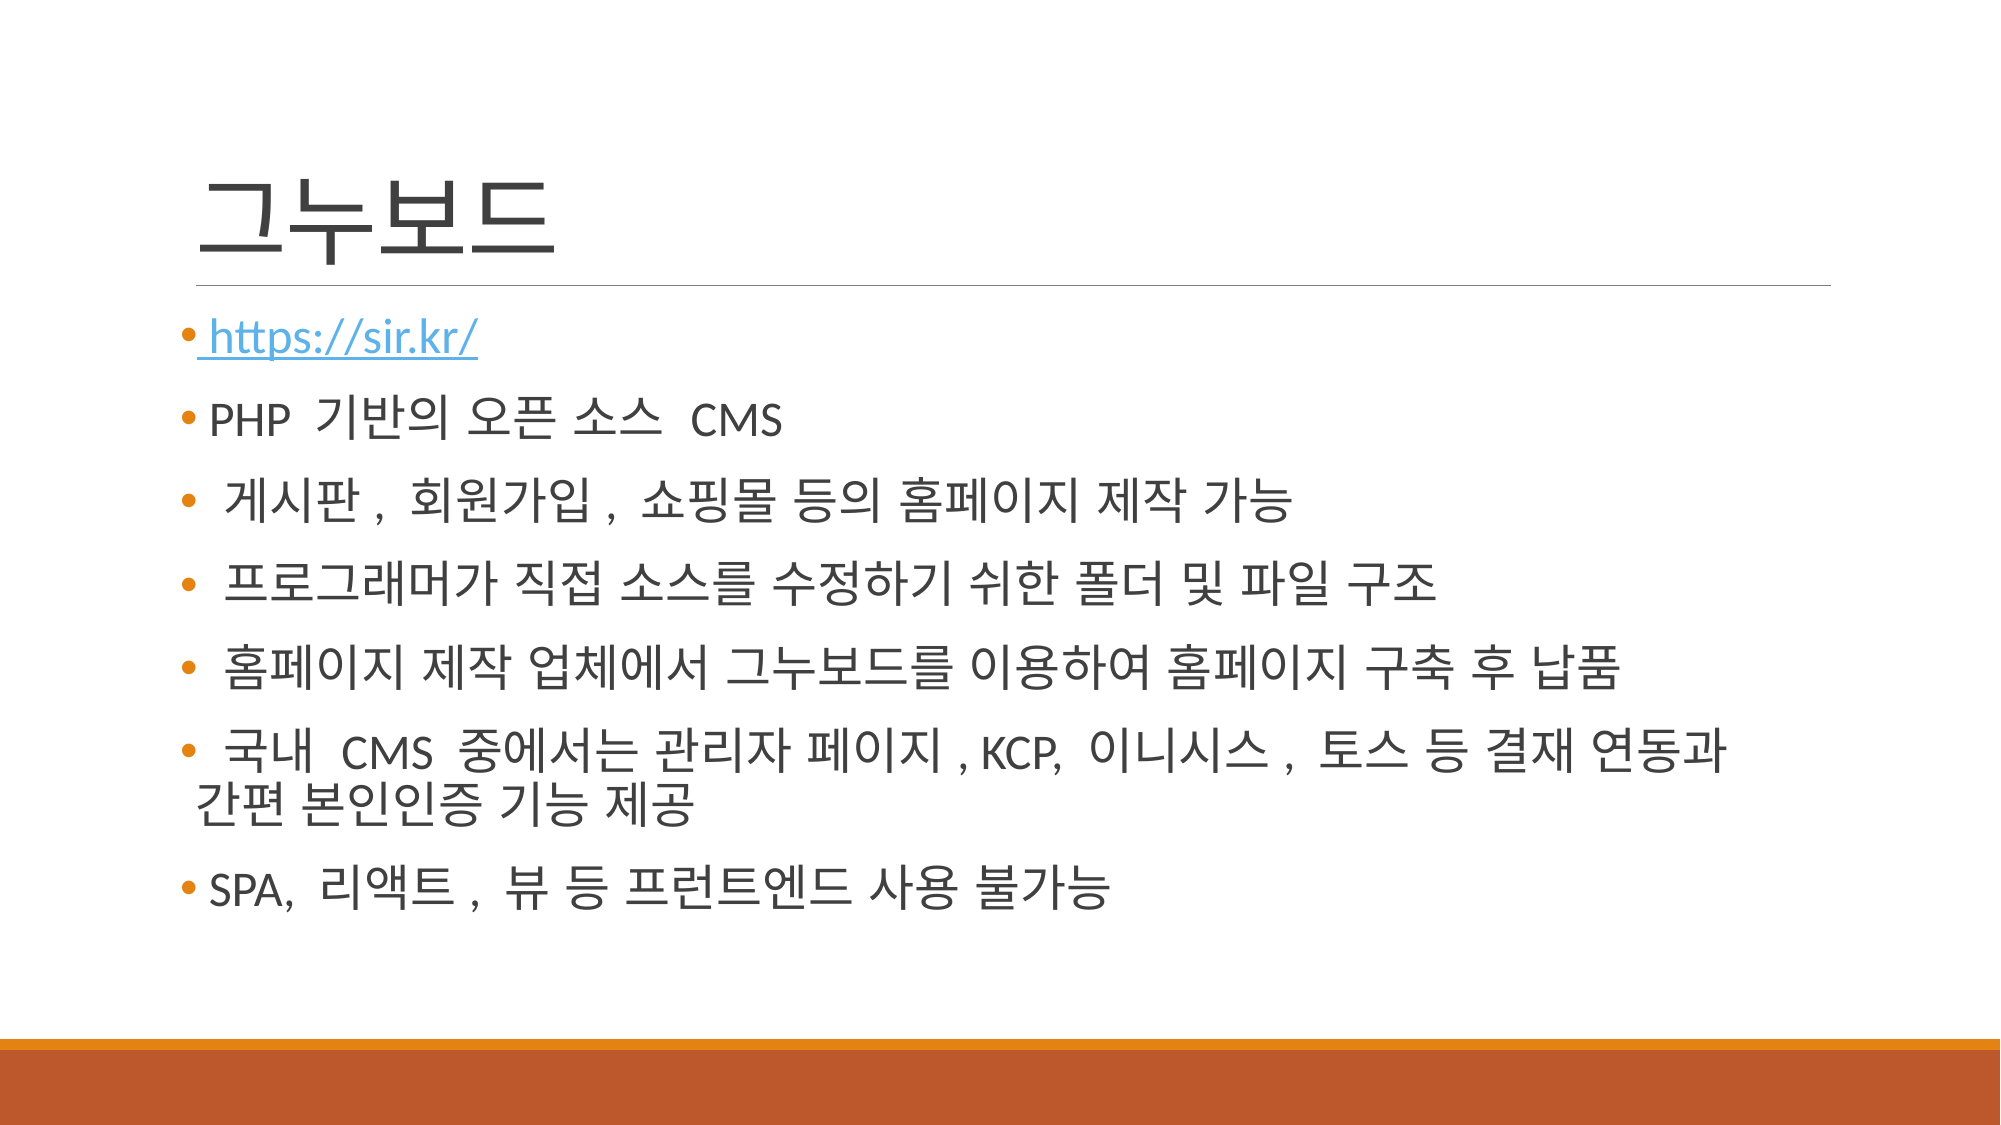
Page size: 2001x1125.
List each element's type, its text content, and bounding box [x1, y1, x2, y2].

title 그누보드 [180, 47, 1830, 285]
list https://sir.kr/ PHP 기반의 오픈 소스 CMS 게시판, 회원가입, 쇼핑몰 등의 홈페이지 제작 가능 프로그래머가 직접 소스를 수정하기 쉬한 폴더 및 파일 구조 홈페이지 제작 업체에서 그누보드를 이용하여 홈페이지 구축 후 납품 국내 CMS 중에서는 관리자 페이지, KCP, 이니시스, 토스 등 결재 연동과 간편 본인인증 기능 제공 SPA, 리액트, 뷰 등 프런트엔드 사용 불가능 [180, 302, 1830, 963]
